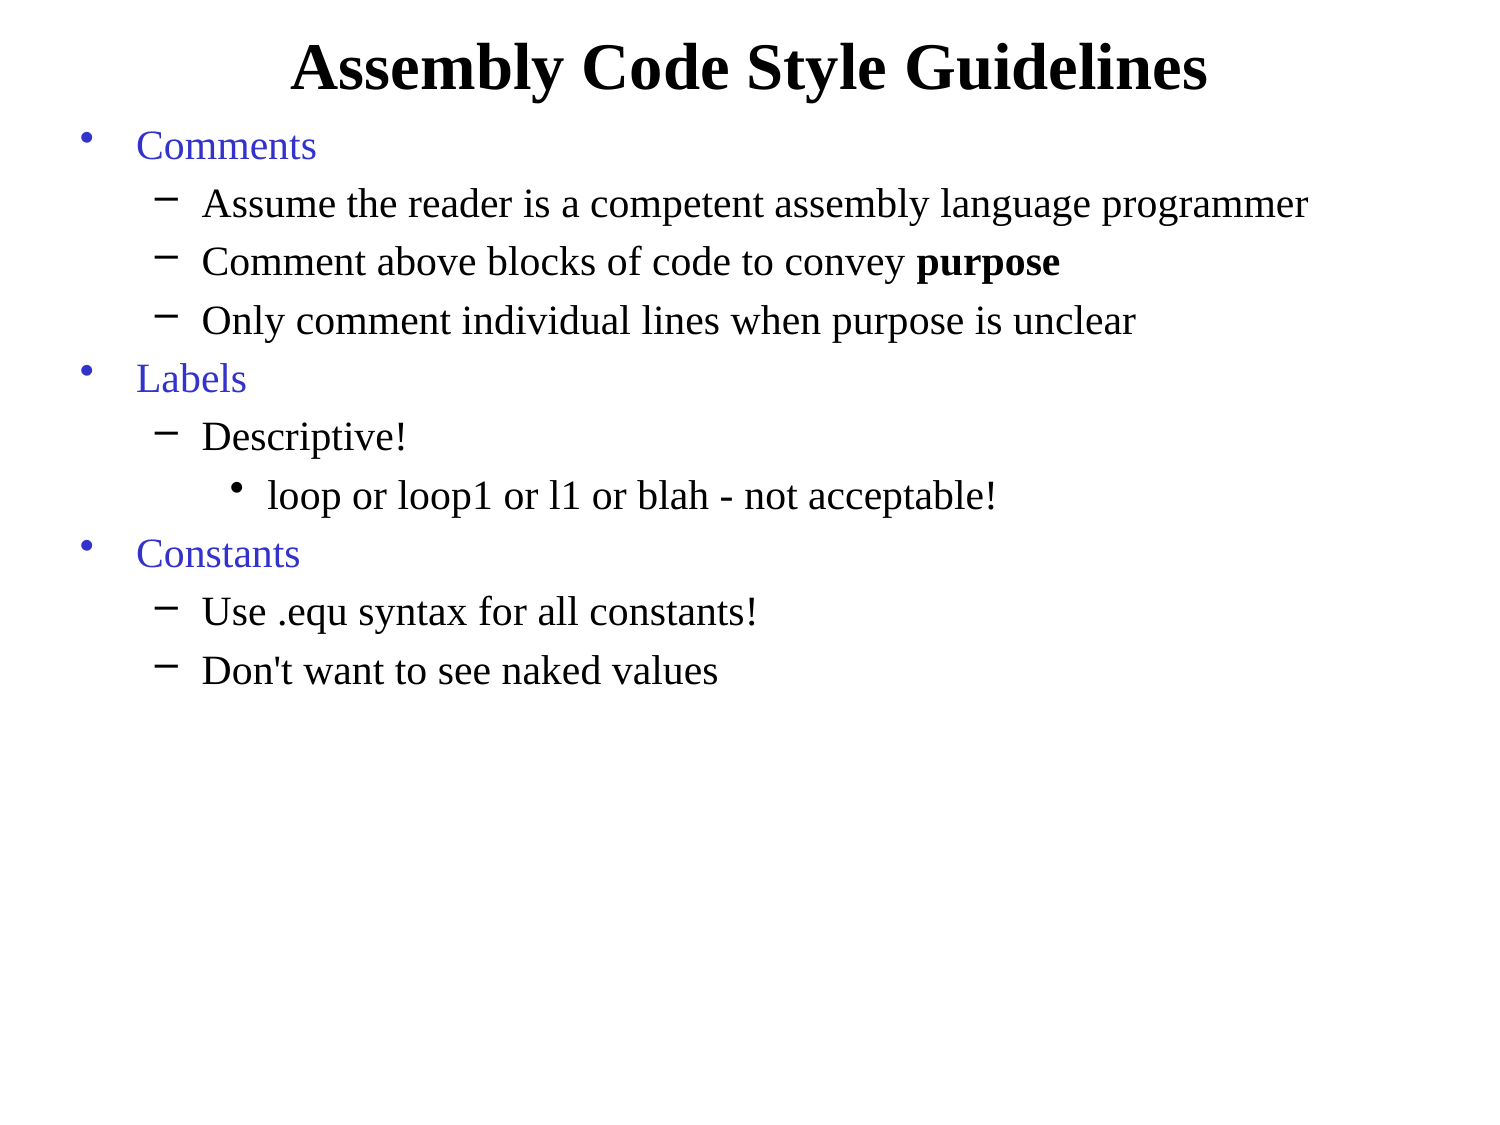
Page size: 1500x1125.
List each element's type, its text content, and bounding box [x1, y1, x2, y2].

list Comments Assume the reader is a competent assembly language programmer Comment above blocks of code to convey purpose Only comment individual lines when purpose is unclear Labels Descriptive! loop or loop1 or l1 or blah - not acceptable! Constants Use .equ syntax for all constants! Don't want to see naked values [64, 109, 1459, 886]
title Assembly Code Style Guidelines [112, 24, 1388, 101]
